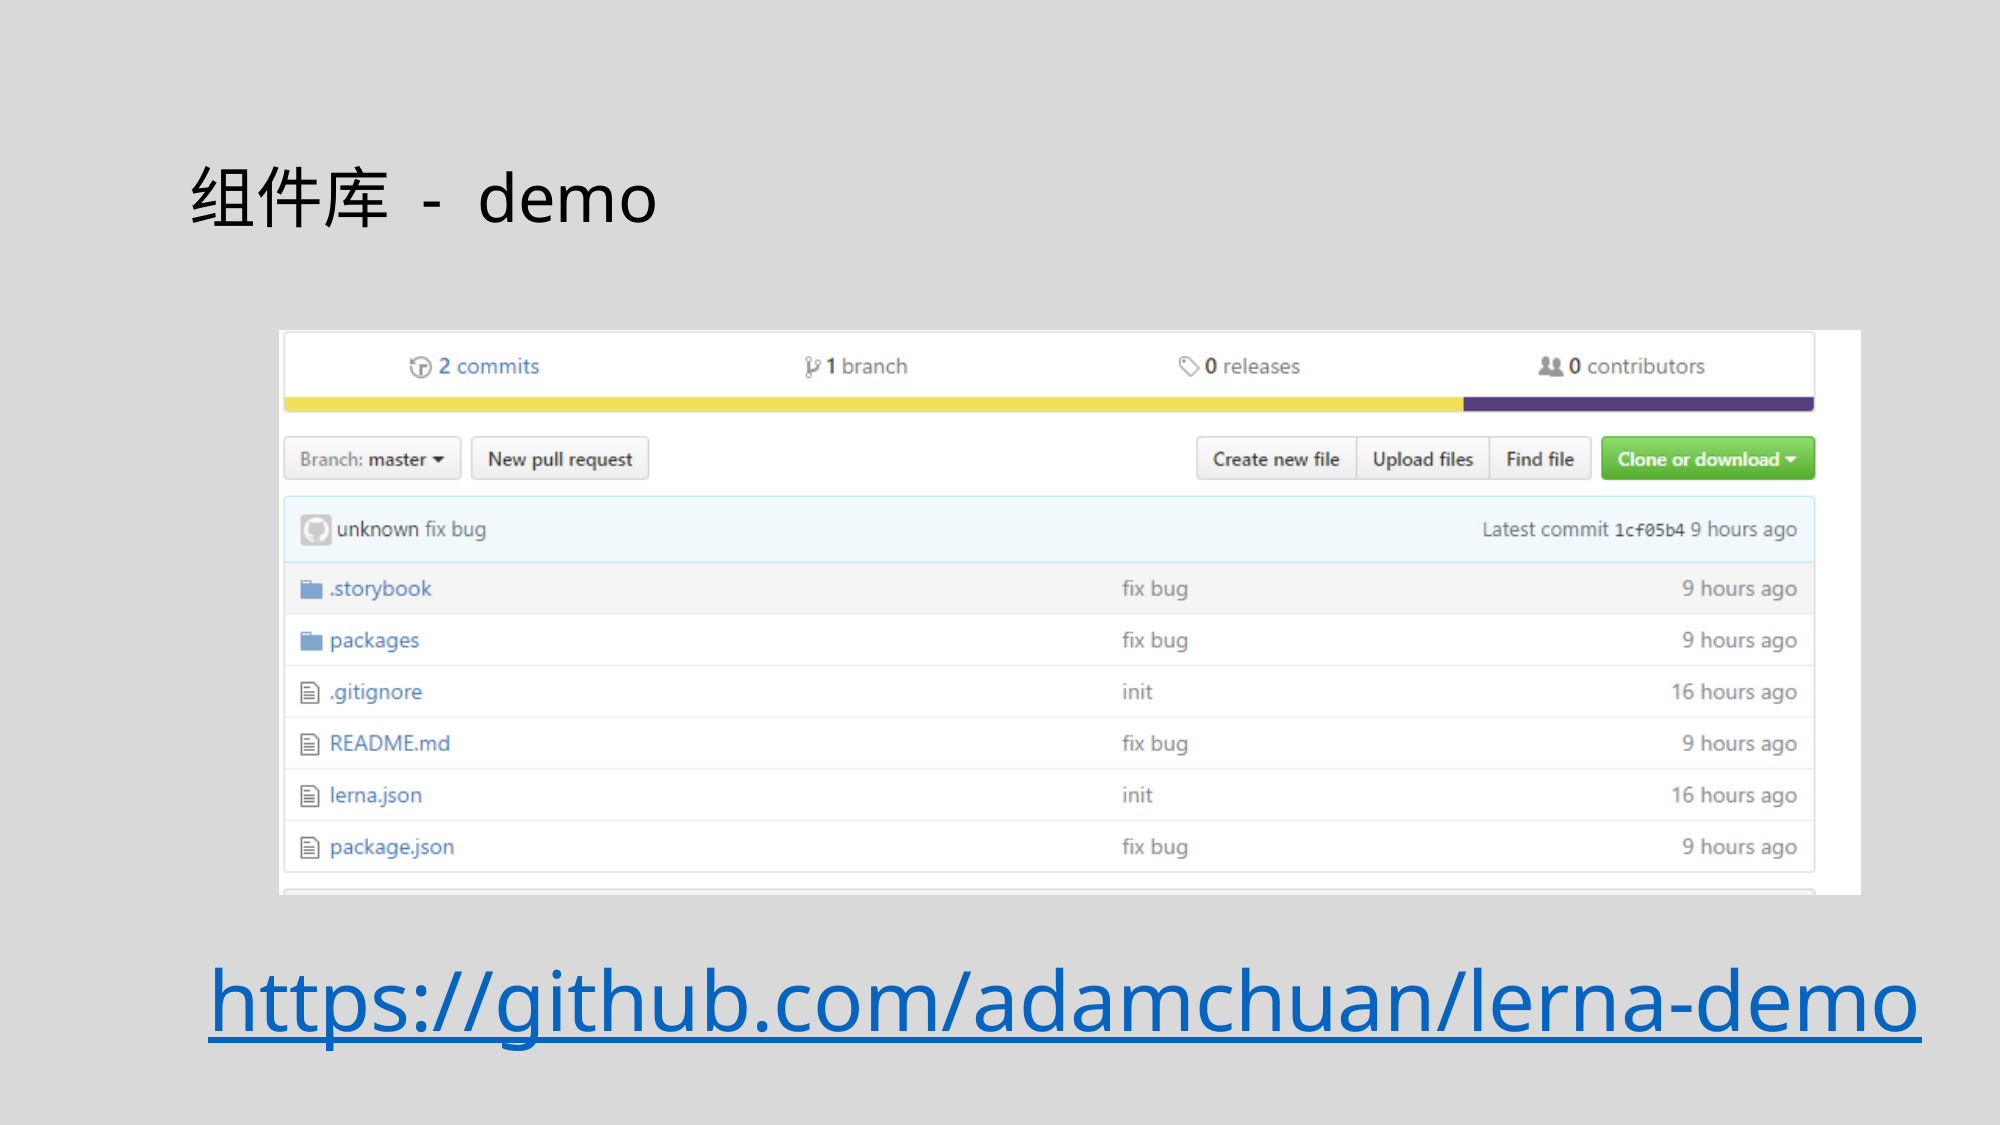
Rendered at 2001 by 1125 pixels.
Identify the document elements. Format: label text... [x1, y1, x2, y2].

picture [279, 330, 1861, 895]
text_box https://github.com/adamchuan/lerna-demo [178, 940, 1952, 1069]
text_box 组件库 - demo [175, 148, 1756, 243]
